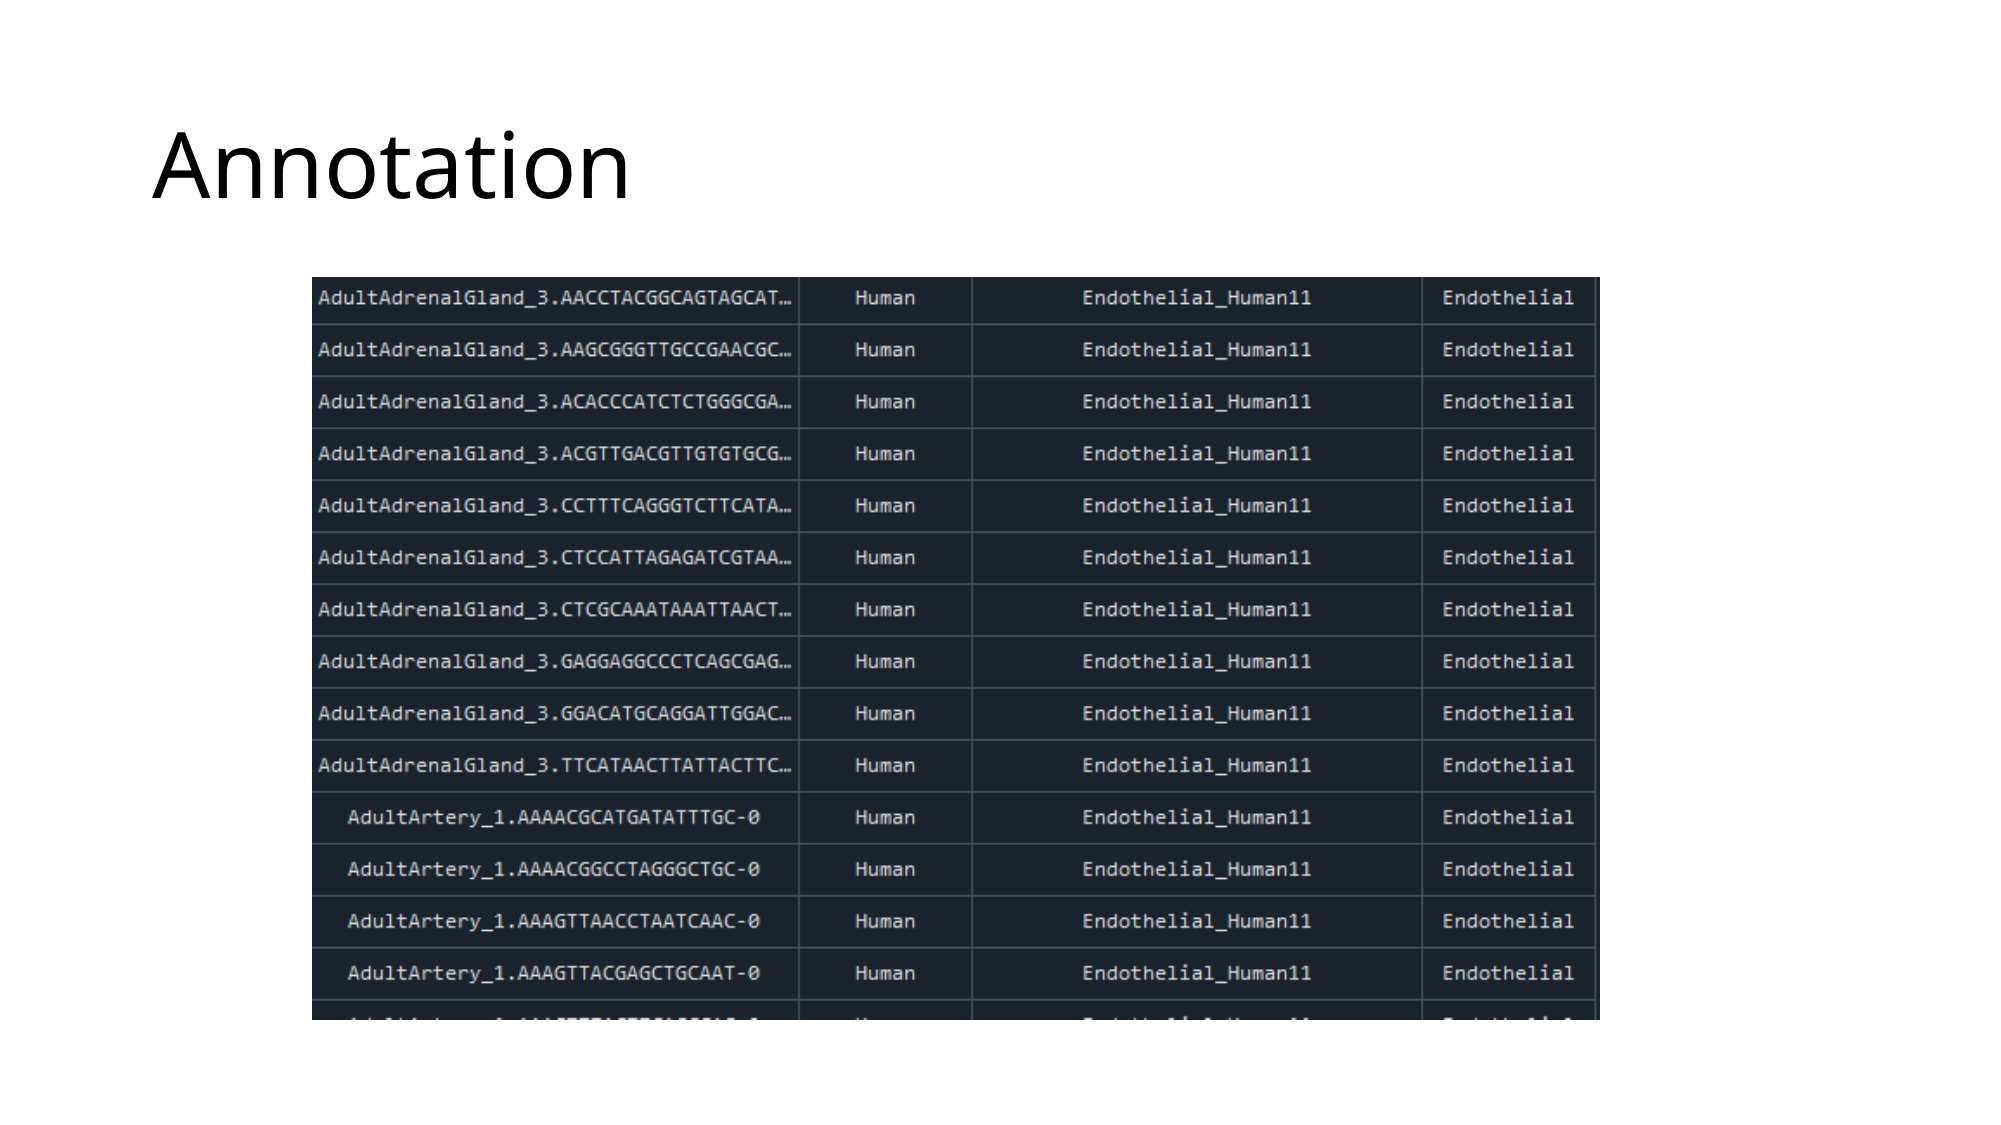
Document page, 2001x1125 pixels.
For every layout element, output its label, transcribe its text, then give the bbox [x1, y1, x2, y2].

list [311, 276, 1600, 1020]
title Annotation [137, 59, 1863, 278]
